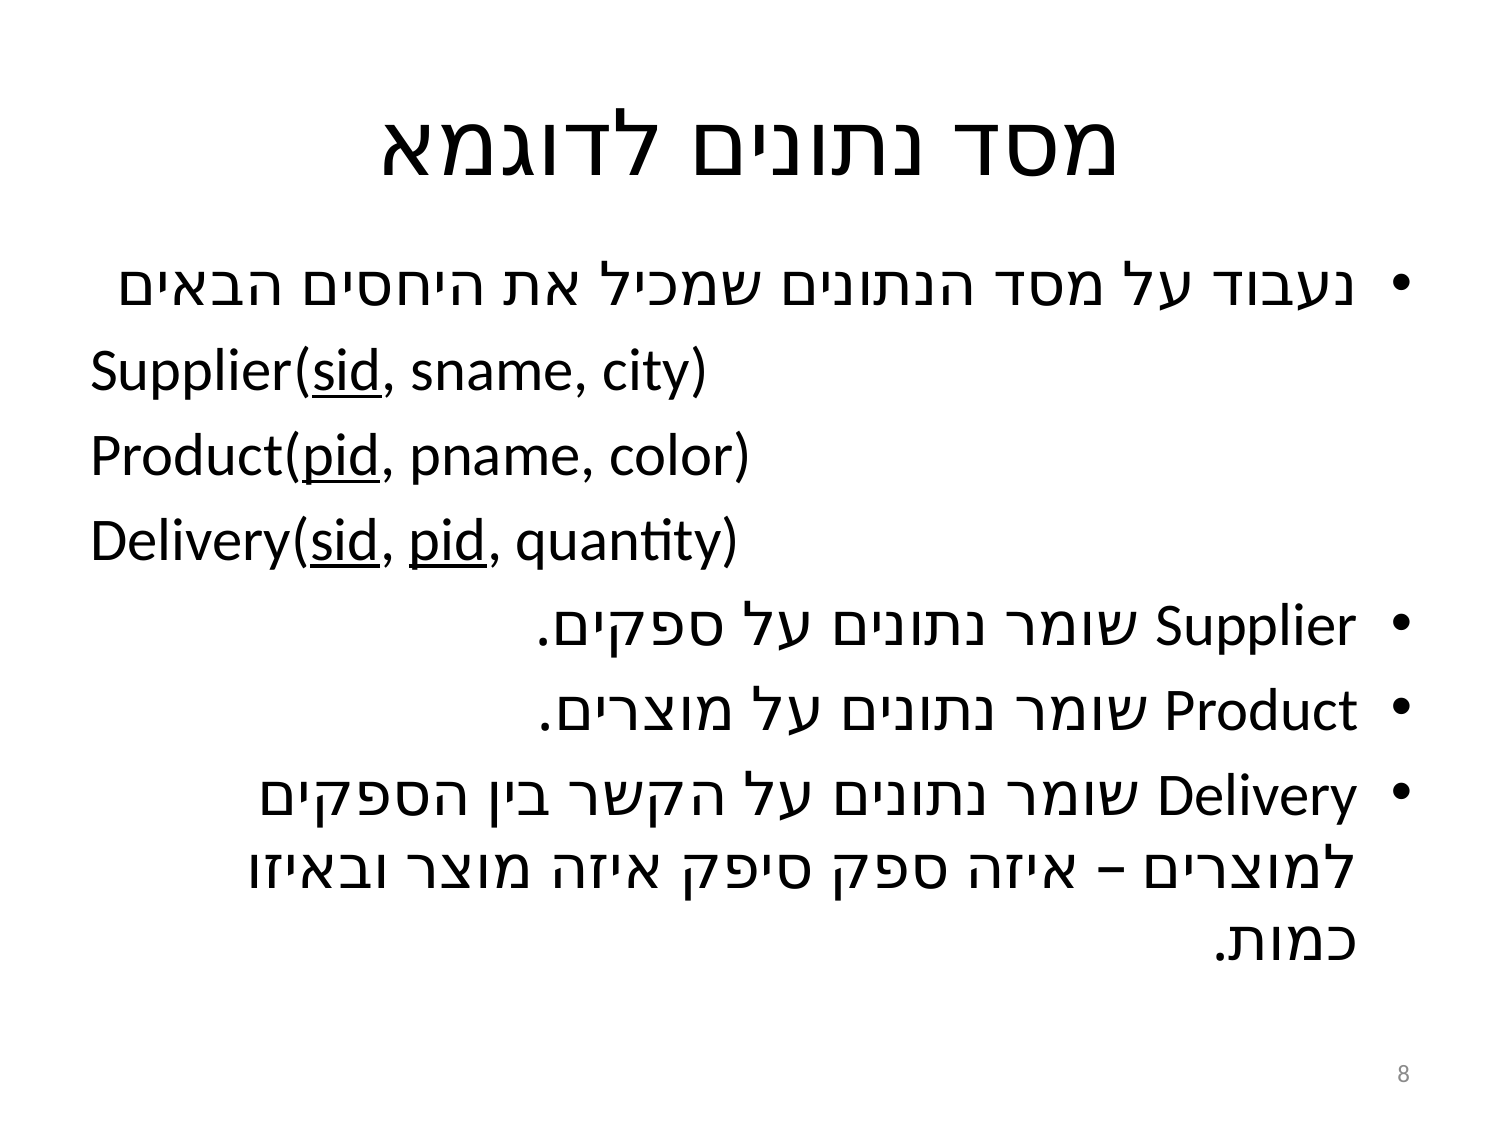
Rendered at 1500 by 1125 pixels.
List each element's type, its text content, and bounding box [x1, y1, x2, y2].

slide_number 8 [1074, 1042, 1425, 1103]
list נעבוד על מסד הנתונים שמכיל את היחסים הבאים Supplier(sid, sname, city) Product(pid, pname, color) Delivery(sid, pid, quantity) Supplier שומר נתונים על ספקים. Product שומר נתונים על מוצרים. Delivery שומר נתונים על הקשר בין הספקים למוצרים – איזה ספק סיפק איזה מוצר ובאיזו כמות. [75, 237, 1425, 1038]
title מסד נתונים לדוגמא [75, 45, 1425, 233]
